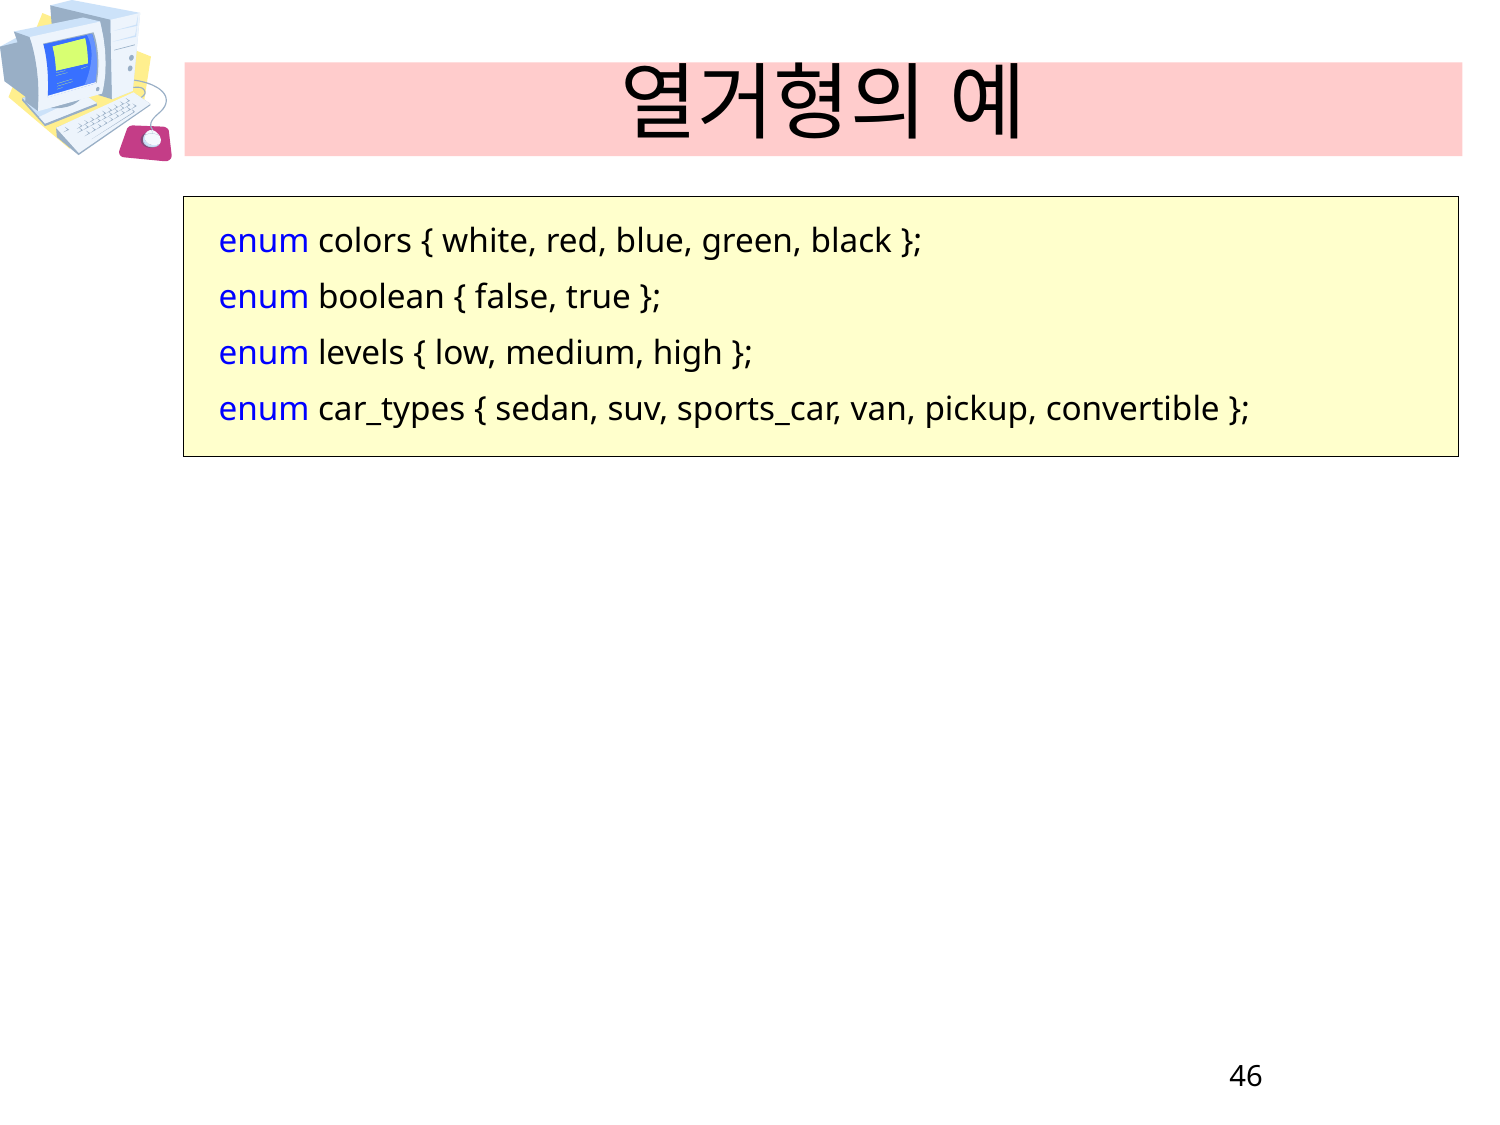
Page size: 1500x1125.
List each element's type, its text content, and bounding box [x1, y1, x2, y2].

text_box enum colors { white, red, blue, green, black }; enum boolean { false, true }; enum levels { low, medium, high }; enum car_types { sedan, suv, sports_car, van, pickup, convertible }; [183, 196, 1459, 457]
slide_number 46 [965, 1050, 1278, 1125]
title 열거형의 예 [184, 62, 1463, 157]
